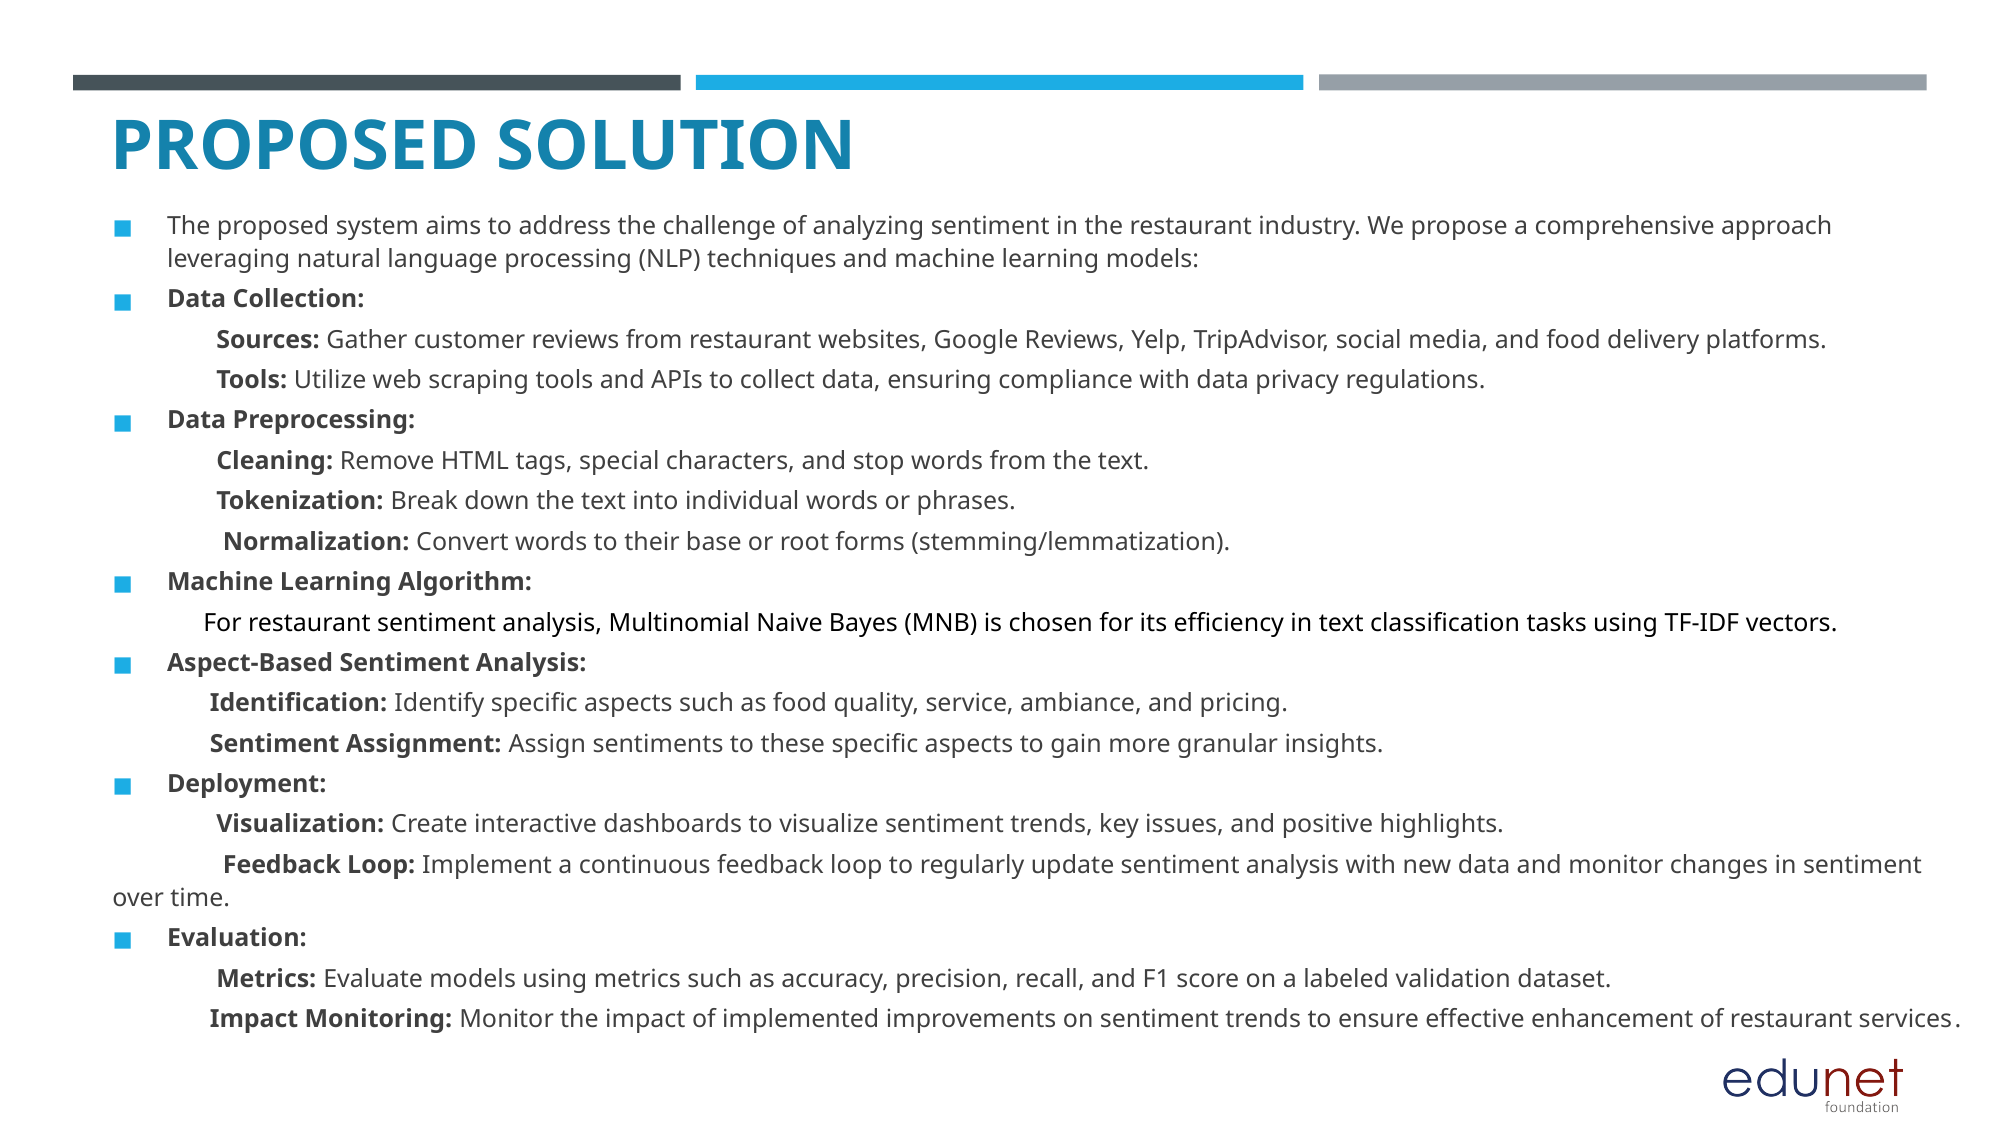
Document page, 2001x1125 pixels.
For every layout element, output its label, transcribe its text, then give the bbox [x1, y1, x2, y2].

list The proposed system aims to address the challenge of analyzing sentiment in the restaurant industry. We propose a comprehensive approach leveraging natural language processing (NLP) techniques and machine learning models: Data Collection: Sources: Gather customer reviews from restaurant websites, Google Reviews, Yelp, TripAdvisor, social media, and food delivery platforms. Tools: Utilize web scraping tools and APIs to collect data, ensuring compliance with data privacy regulations. Data Preprocessing: Cleaning: Remove HTML tags, special characters, and stop words from the text. Tokenization: Break down the text into individual words or phrases. Normalization: Convert words to their base or root forms (stemming/lemmatization). Machine Learning Algorithm: For restaurant sentiment analysis, Multinomial Naive Bayes (MNB) is chosen for its efficiency in text classification tasks using TF-IDF vectors. Aspect-Based Sentiment Analysis: Identification: Identify specific aspects such as food quality, service, ambiance, and pricing. Sentiment Assignment: Assign sentiments to these specific aspects to gain more granular insights. Deployment: Visualization: Create interactive dashboards to visualize sentiment trends, key issues, and positive highlights. Feedback Loop: Implement a continuous feedback loop to regularly update sentiment analysis with new data and monitor changes in sentiment over time. Evaluation: Metrics: Evaluate models using metrics such as accuracy, precision, recall, and F1 score on a labeled validation dataset. Impact Monitoring: Monitor the impact of implemented improvements on sentiment trends to ensure effective enhancement of restaurant services. [77, 190, 1979, 1062]
picture [1719, 1062, 1905, 1116]
title PROPOSED SOLUTION [95, 103, 1905, 190]
